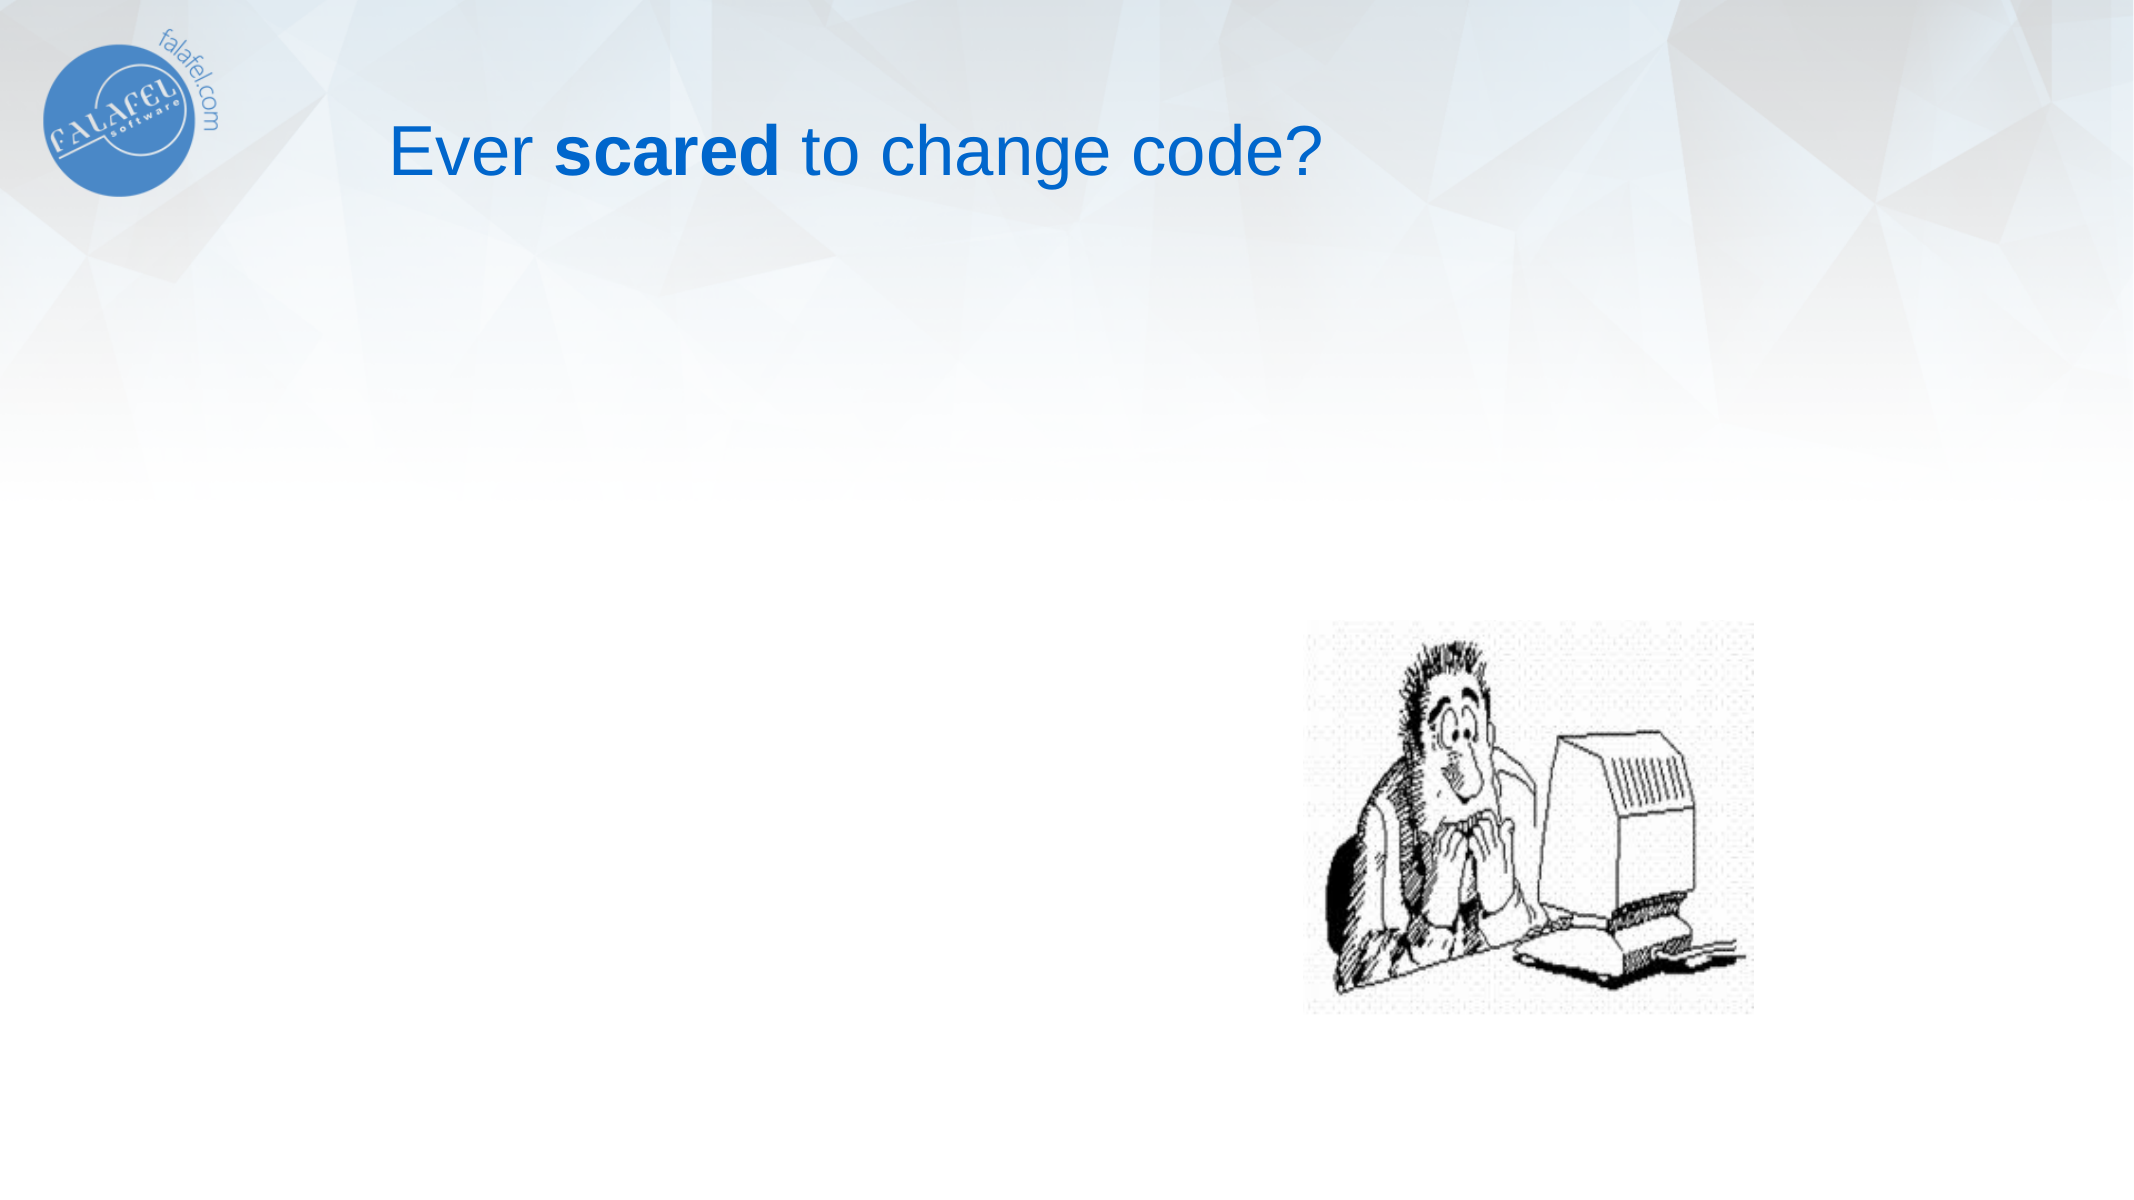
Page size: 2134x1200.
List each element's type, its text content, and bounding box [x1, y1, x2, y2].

picture [0, 0, 2134, 1200]
title Ever scared to change code? [372, 112, 1774, 268]
